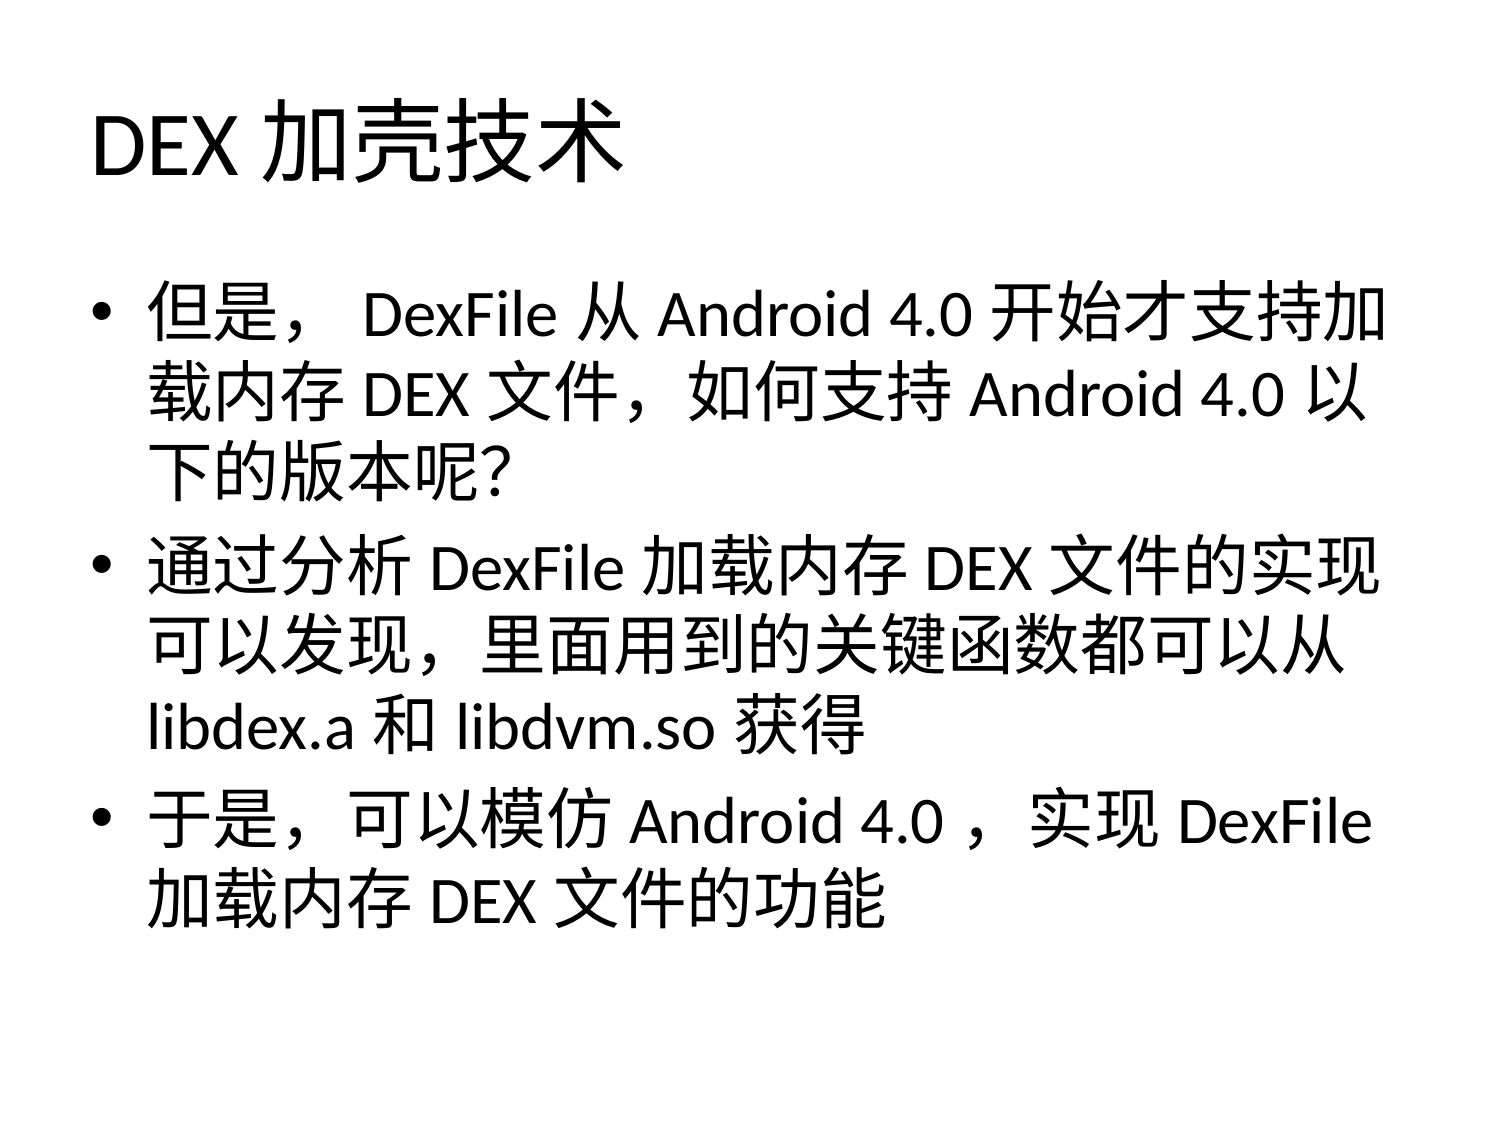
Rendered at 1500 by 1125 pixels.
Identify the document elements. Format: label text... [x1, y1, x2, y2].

list 但是，DexFile从Android 4.0开始才支持加载内存DEX文件，如何支持Android 4.0以下的版本呢？ 通过分析DexFile加载内存DEX文件的实现可以发现，里面用到的关键函数都可以从libdex.a和libdvm.so获得 于是，可以模仿Android 4.0，实现DexFile加载内存DEX文件的功能 [75, 262, 1425, 1005]
title DEX加壳技术 [75, 45, 1425, 233]
